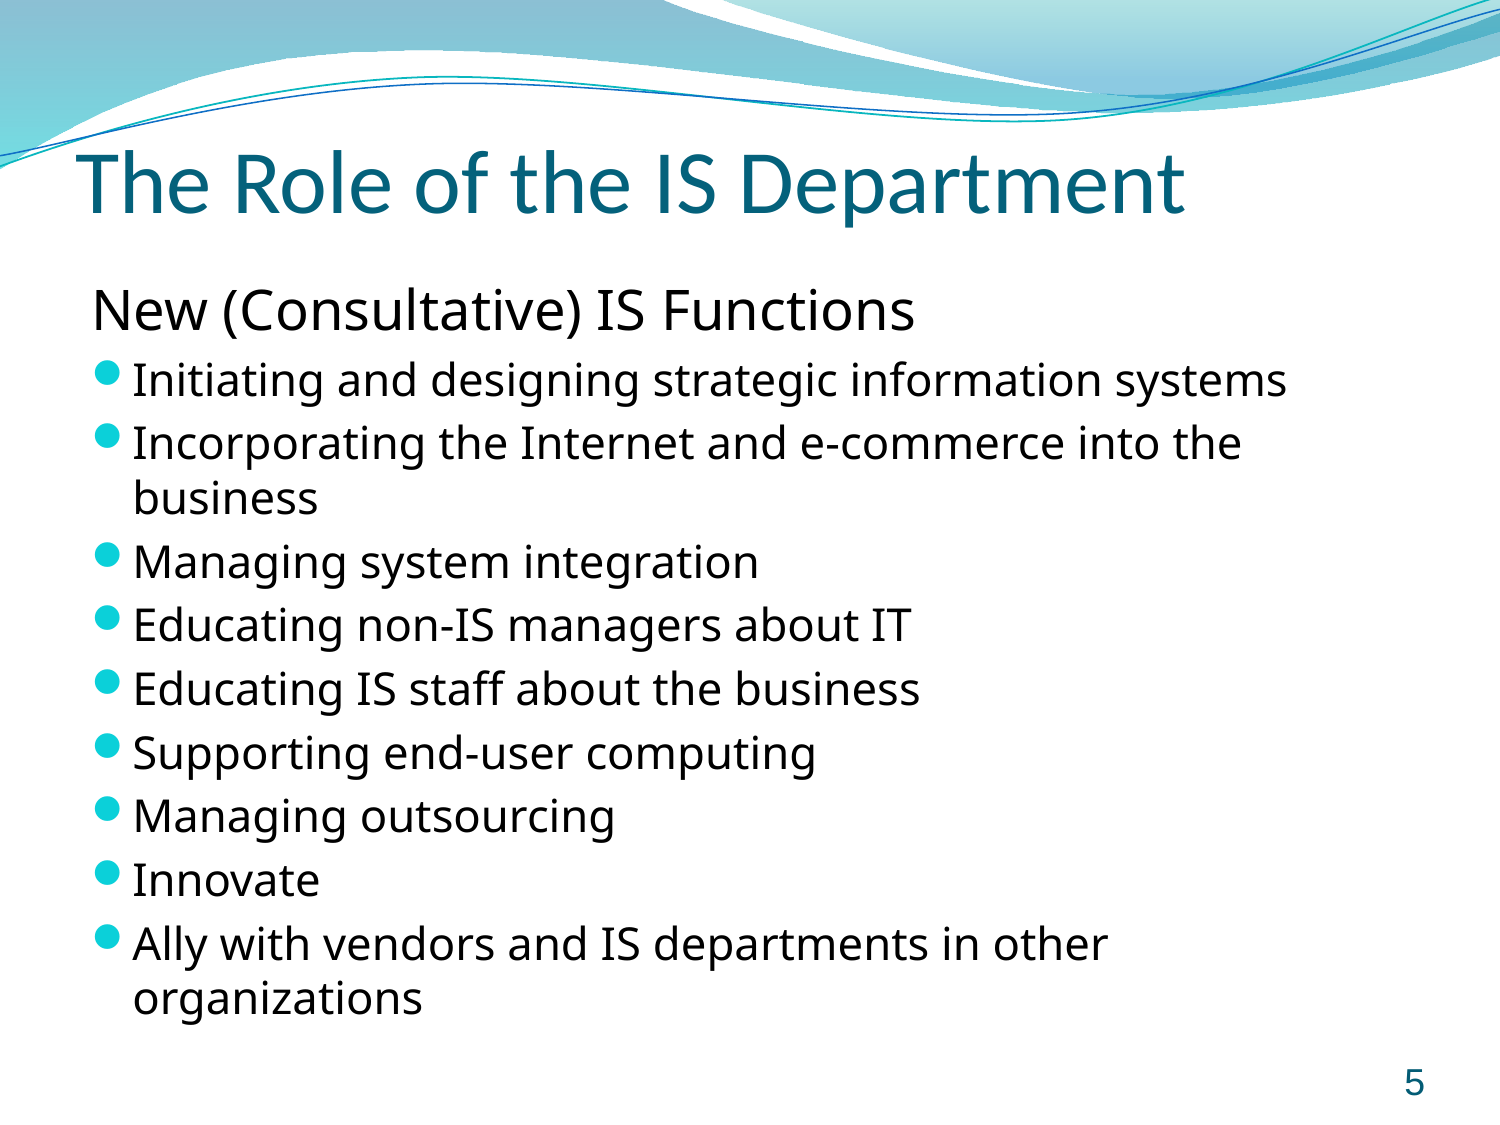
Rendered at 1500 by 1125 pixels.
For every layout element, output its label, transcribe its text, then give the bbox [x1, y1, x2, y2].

list New (Consultative) IS Functions Initiating and designing strategic information systems Incorporating the Internet and e-commerce into the business Managing system integration Educating non-IS managers about IT Educating IS staff about the business Supporting end-user computing Managing outsourcing Innovate Ally with vendors and IS departments in other organizations [76, 267, 1427, 1035]
title The Role of the IS Department [75, 115, 1425, 232]
slide_number 5 [1299, 1042, 1425, 1103]
